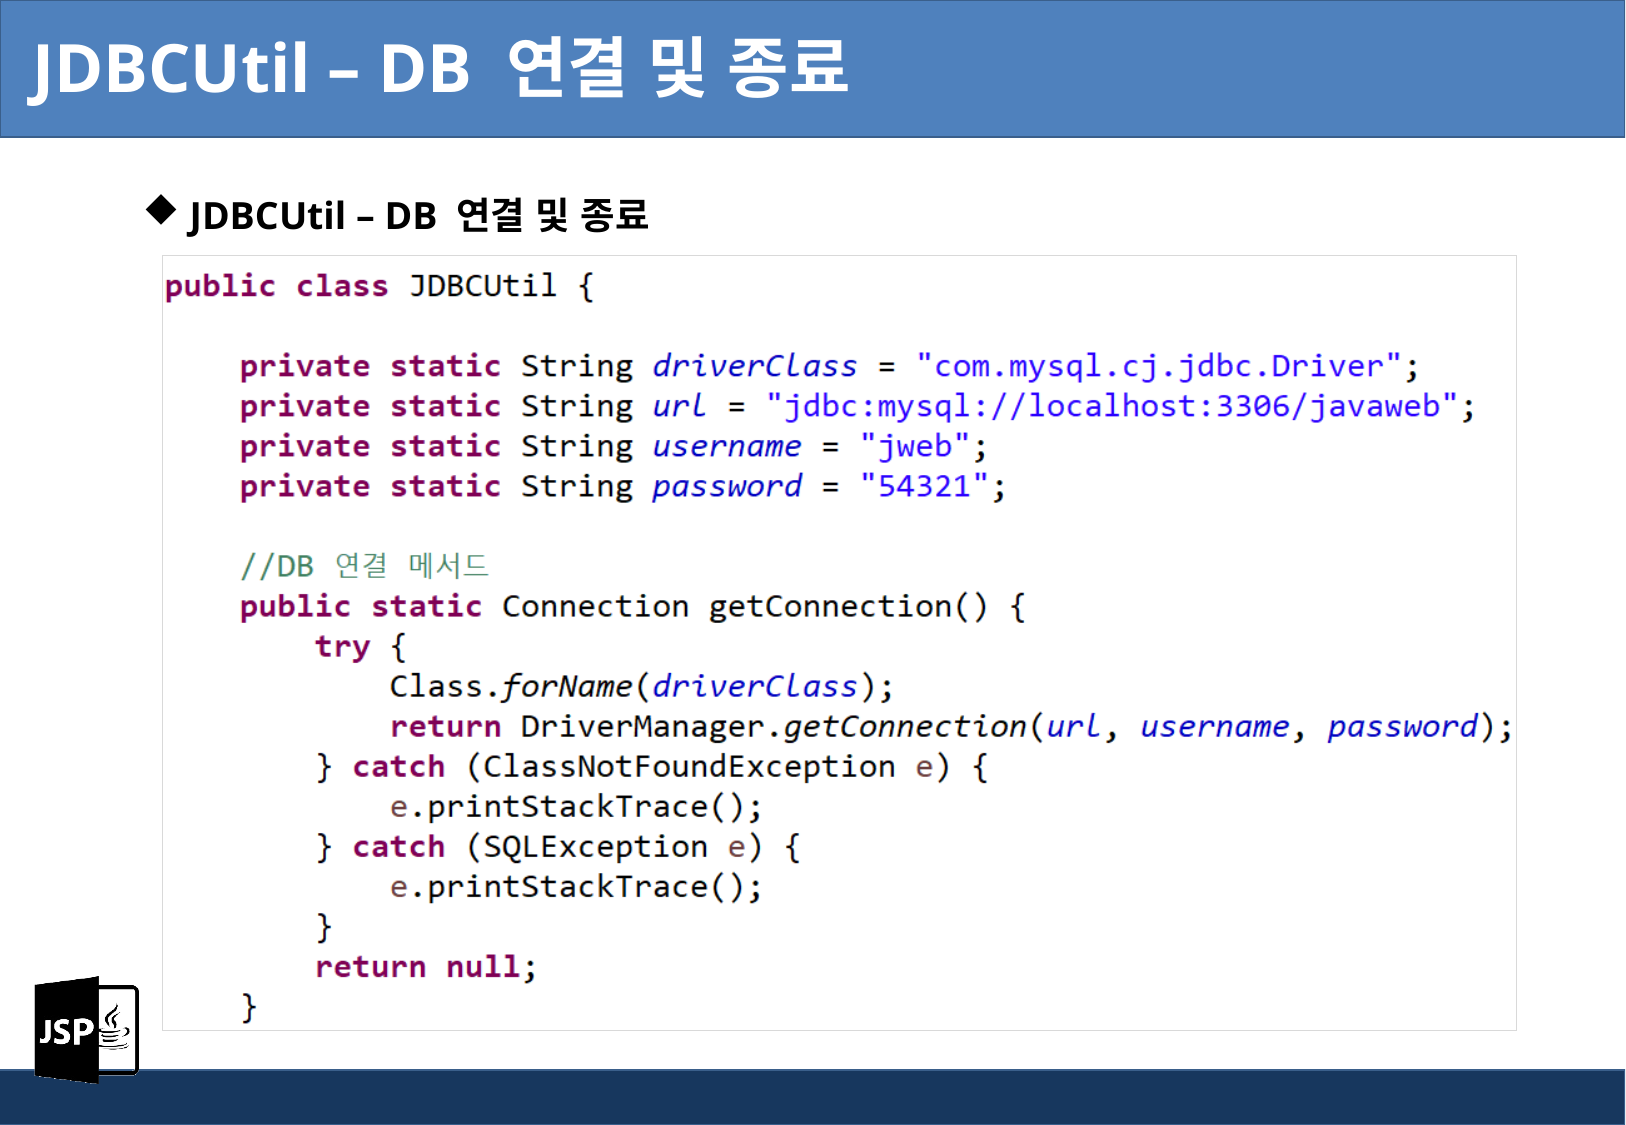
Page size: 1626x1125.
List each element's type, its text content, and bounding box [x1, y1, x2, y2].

picture [162, 255, 1517, 1031]
text_box JDBCUtil – DB 연결 및 종료 [127, 184, 777, 245]
text_box JDBCUtil – DB 연결 및 종료 [0, 0, 943, 136]
picture [32, 976, 141, 1084]
